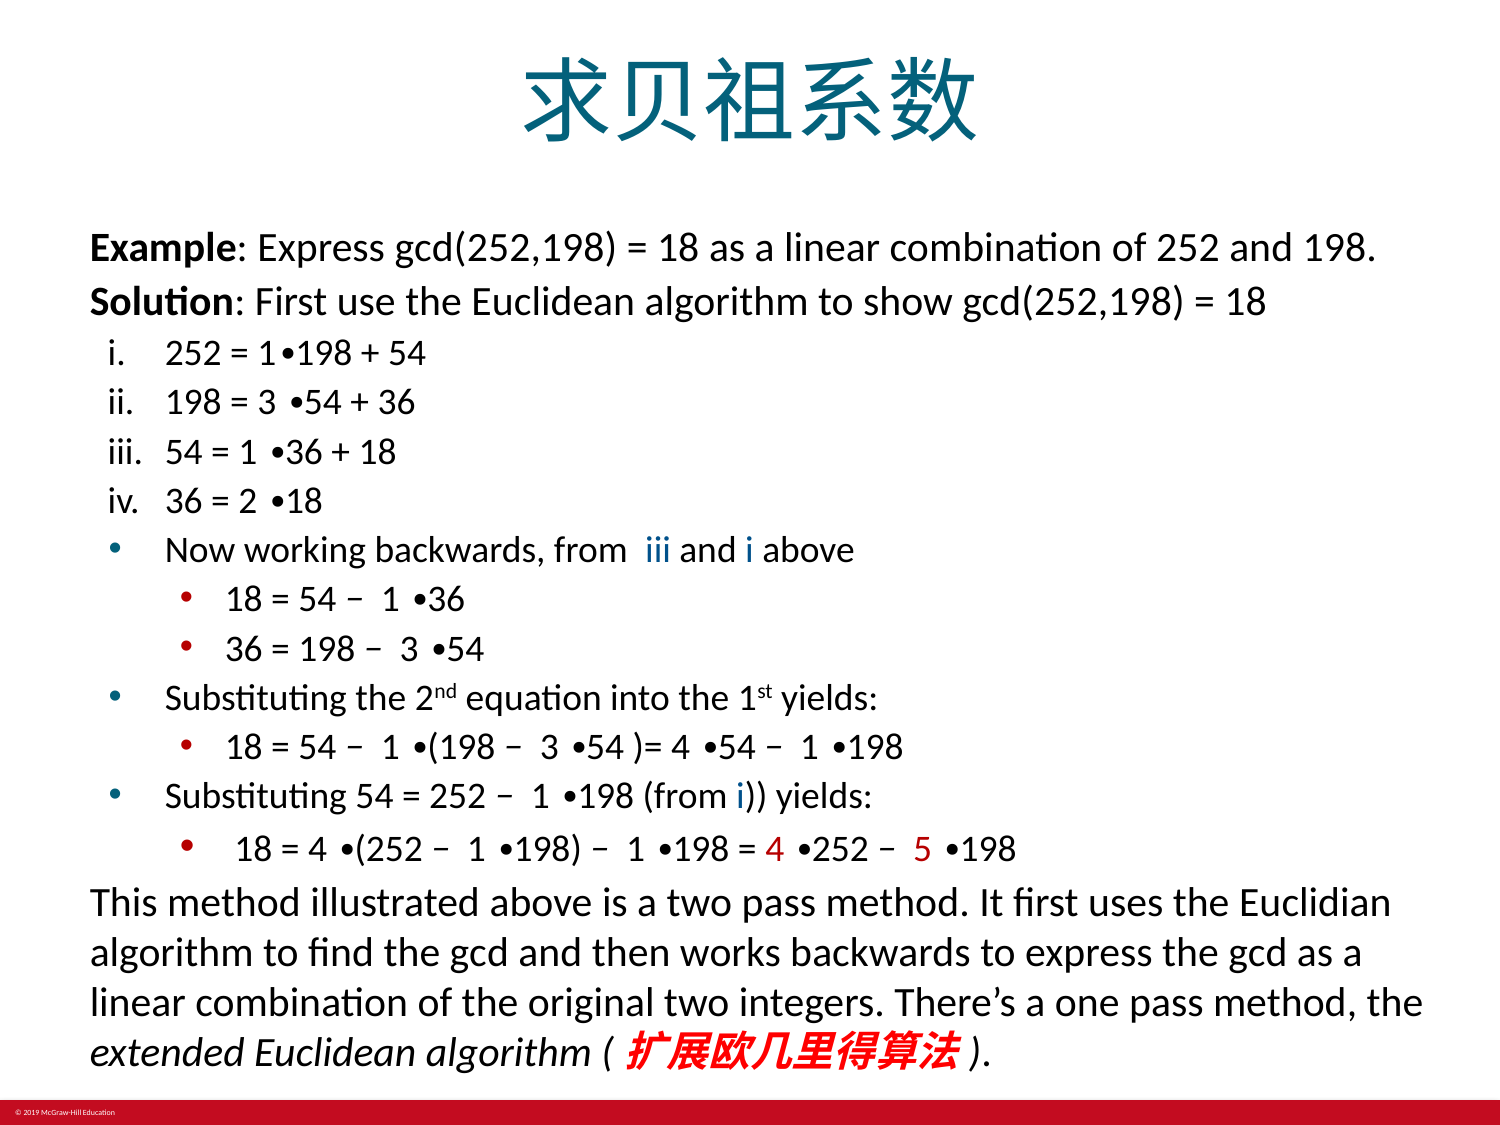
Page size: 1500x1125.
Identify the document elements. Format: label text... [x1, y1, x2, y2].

list Example: Express gcd(252,198) = 18 as a linear combination of 252 and 198. Solution: First use the Euclidean algorithm to show gcd(252,198) = 18 252 = 1∙198 + 54 198 = 3 ∙54 + 36 54 = 1 ∙36 + 18 36 = 2 ∙18 Now working backwards, from iii and i above 18 = 54 − 1 ∙36 36 = 198 − 3 ∙54 Substituting the 2nd equation into the 1st yields: 18 = 54 − 1 ∙(198 − 3 ∙54 )= 4 ∙54 − 1 ∙198 Substituting 54 = 252 − 1 ∙198 (from i)) yields: 18 = 4 ∙(252 − 1 ∙198) − 1 ∙198 = 4 ∙252 − 5 ∙198 This method illustrated above is a two pass method. It first uses the Euclidian algorithm to find the gcd and then works backwards to express the gcd as a linear combination of the original two integers. There’s a one pass method, the extended Euclidean algorithm (扩展欧几里得算法). [75, 212, 1475, 1075]
title 求贝祖系数 [0, 0, 1500, 195]
